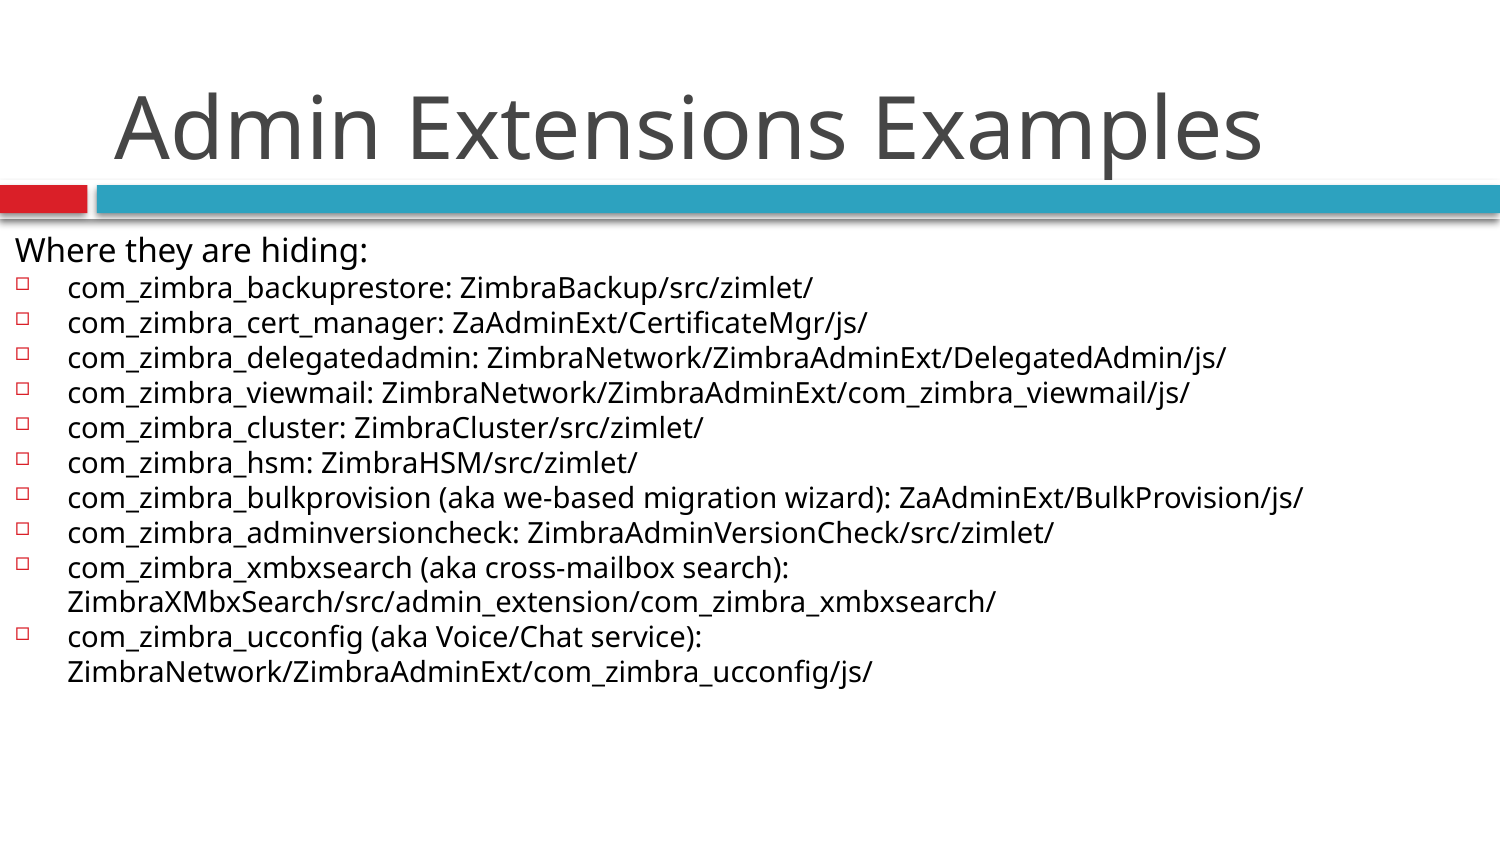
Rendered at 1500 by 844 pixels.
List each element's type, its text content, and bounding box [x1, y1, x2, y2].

title Admin Extensions Examples [99, 19, 1438, 185]
list Where they are hiding: com_zimbra_backuprestore: ZimbraBackup/src/zimlet/ com_zimbra_cert_manager: ZaAdminExt/CertificateMgr/js/ com_zimbra_delegatedadmin: ZimbraNetwork/ZimbraAdminExt/DelegatedAdmin/js/ com_zimbra_viewmail: ZimbraNetwork/ZimbraAdminExt/com_zimbra_viewmail/js/ com_zimbra_cluster: ZimbraCluster/src/zimlet/ com_zimbra_hsm: ZimbraHSM/src/zimlet/ com_zimbra_bulkprovision (aka we-based migration wizard): ZaAdminExt/BulkProvision/js/ com_zimbra_adminversioncheck: ZimbraAdminVersionCheck/src/zimlet/ com_zimbra_xmbxsearch (aka cross-mailbox search): ZimbraXMbxSearch/src/admin_extension/com_zimbra_xmbxsearch/ com_zimbra_ucconfig (aka Voice/Chat service): ZimbraNetwork/ZimbraAdminExt/com_zimbra_ucconfig/js/ [0, 221, 1500, 844]
